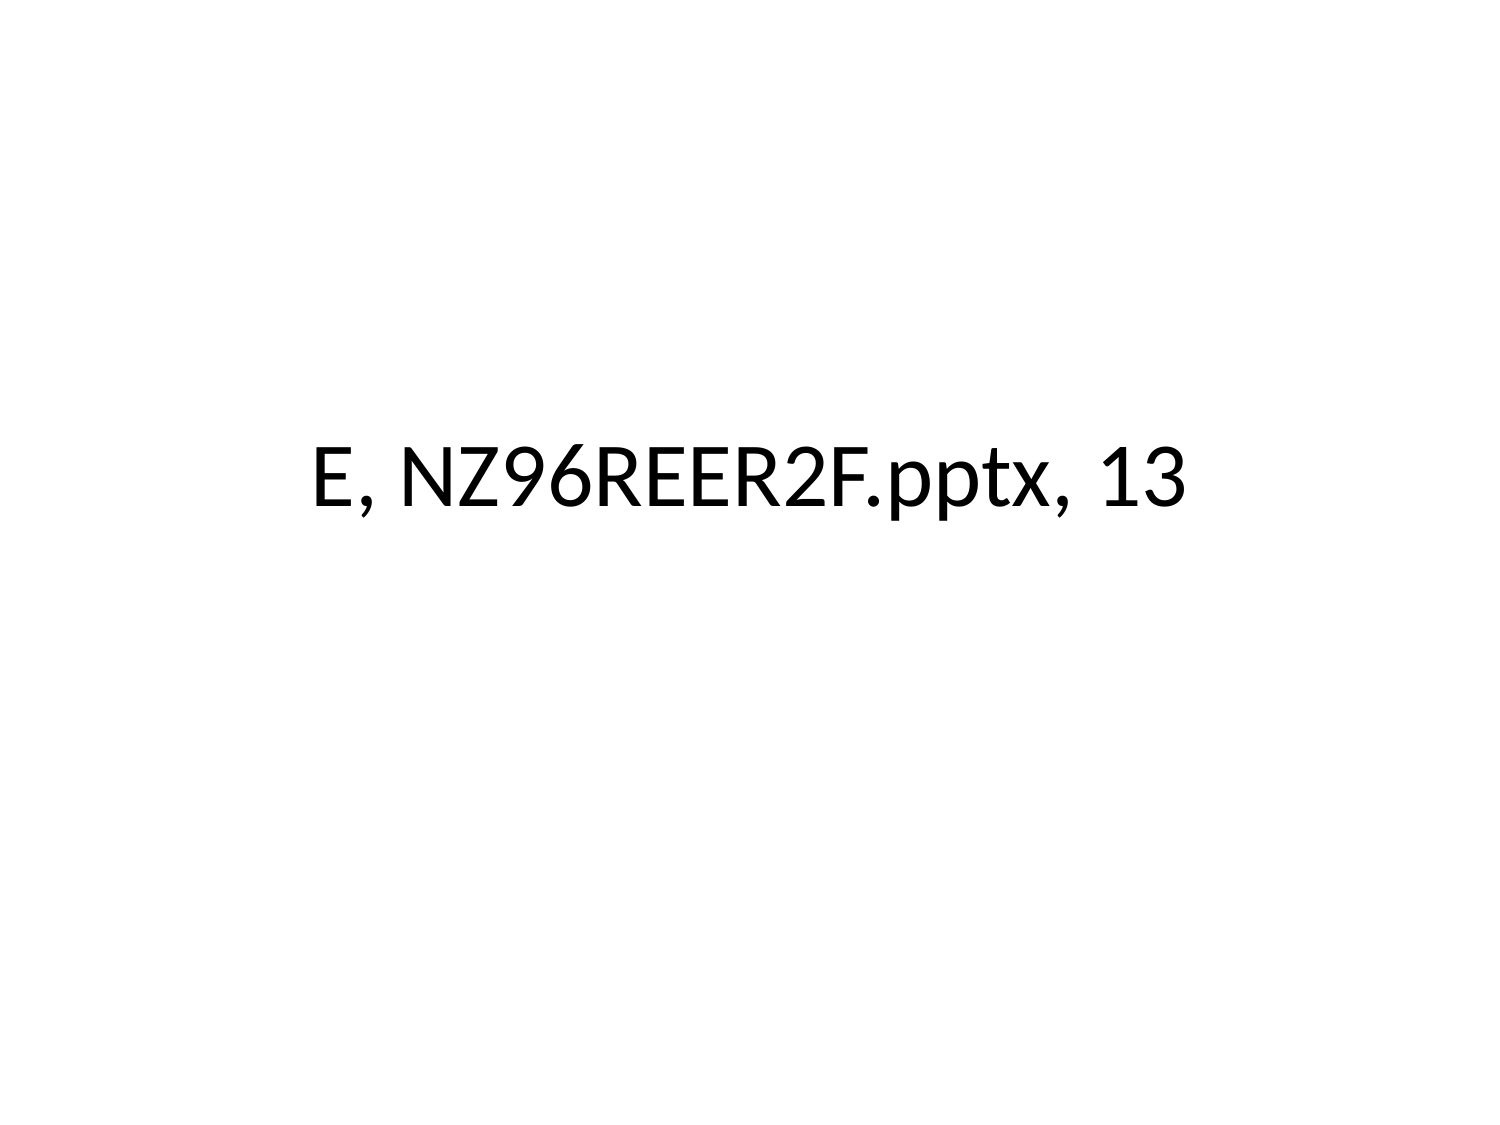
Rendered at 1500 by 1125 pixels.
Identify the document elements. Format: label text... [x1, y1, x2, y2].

title E, NZ96REER2F.pptx, 13 [112, 349, 1388, 591]
